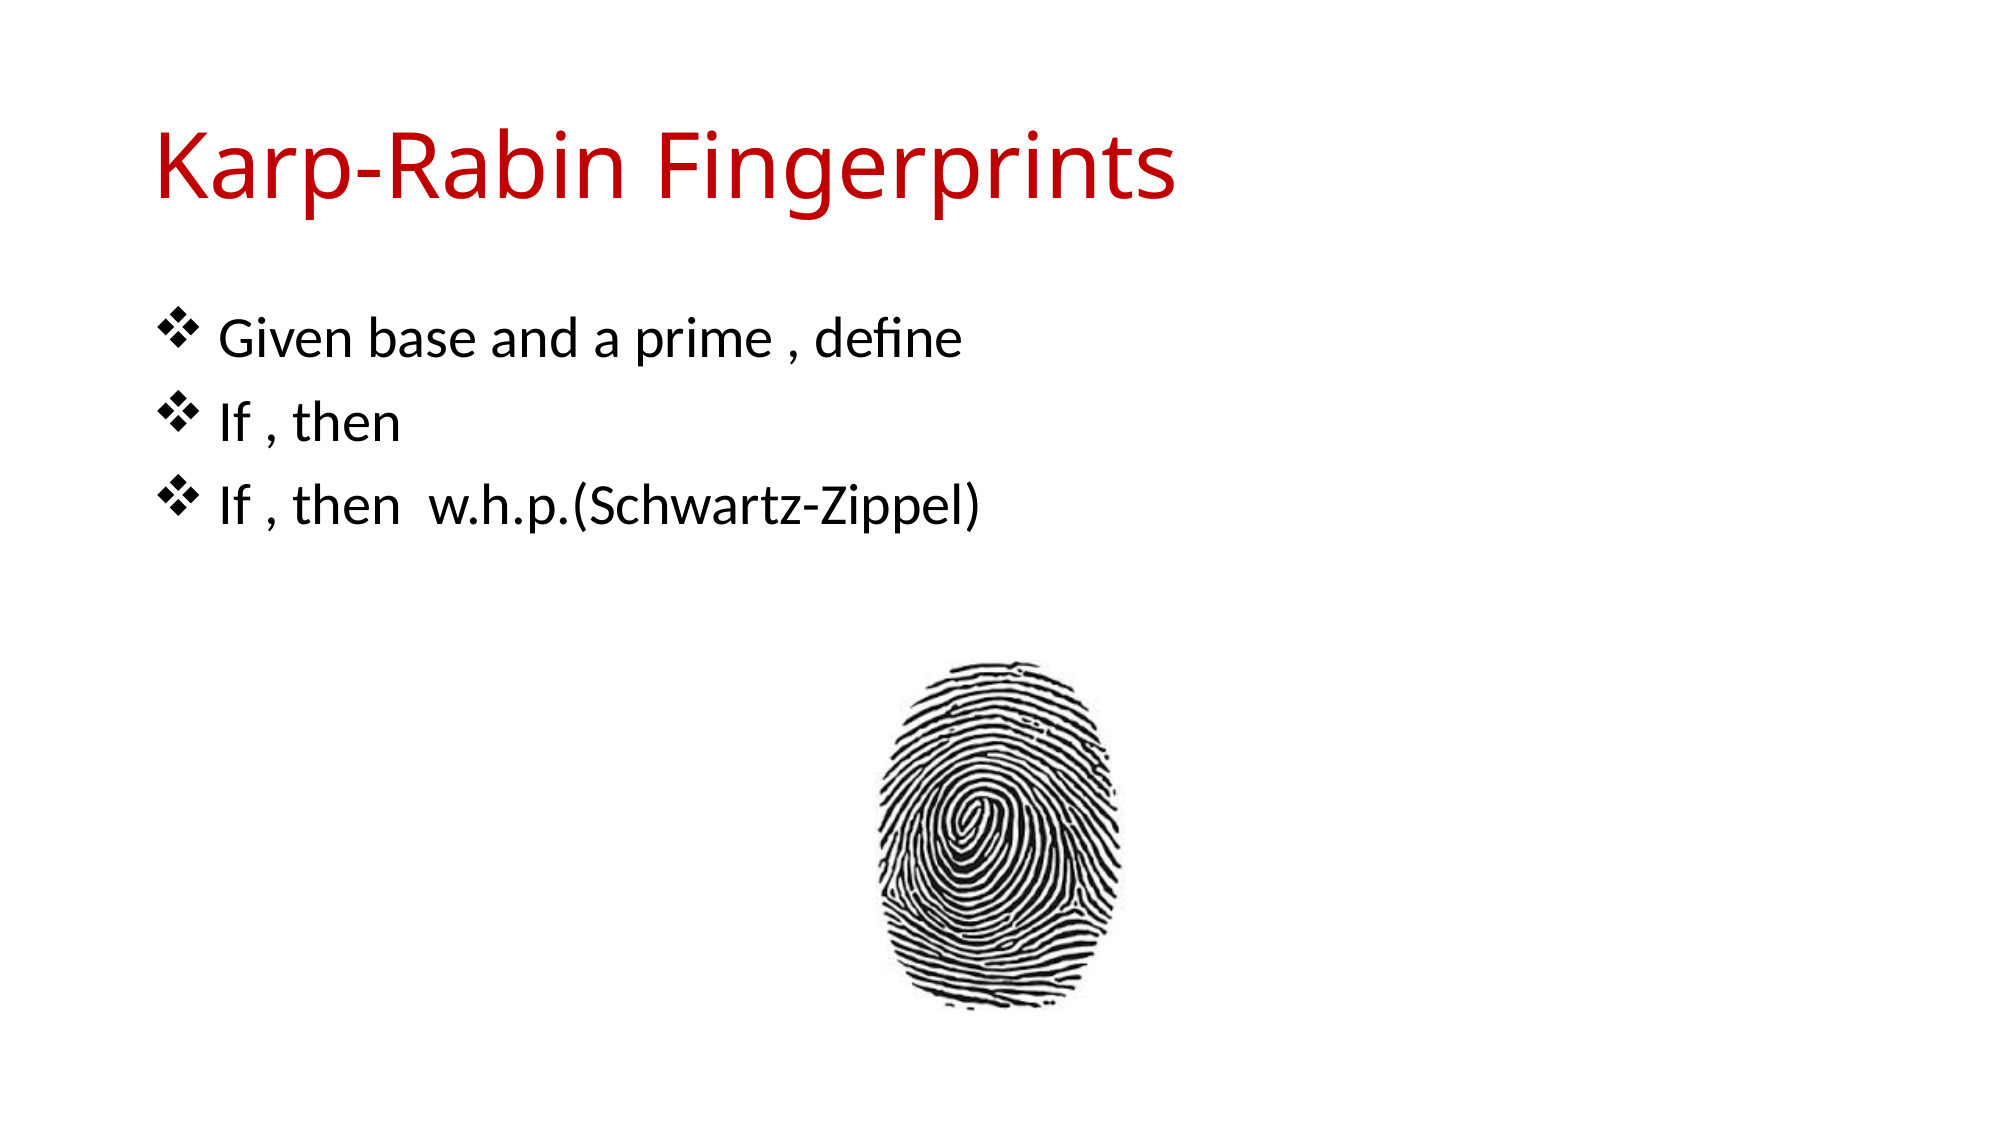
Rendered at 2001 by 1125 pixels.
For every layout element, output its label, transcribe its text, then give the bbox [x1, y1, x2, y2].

picture [874, 660, 1125, 1014]
title Karp-Rabin Fingerprints [137, 59, 1863, 278]
